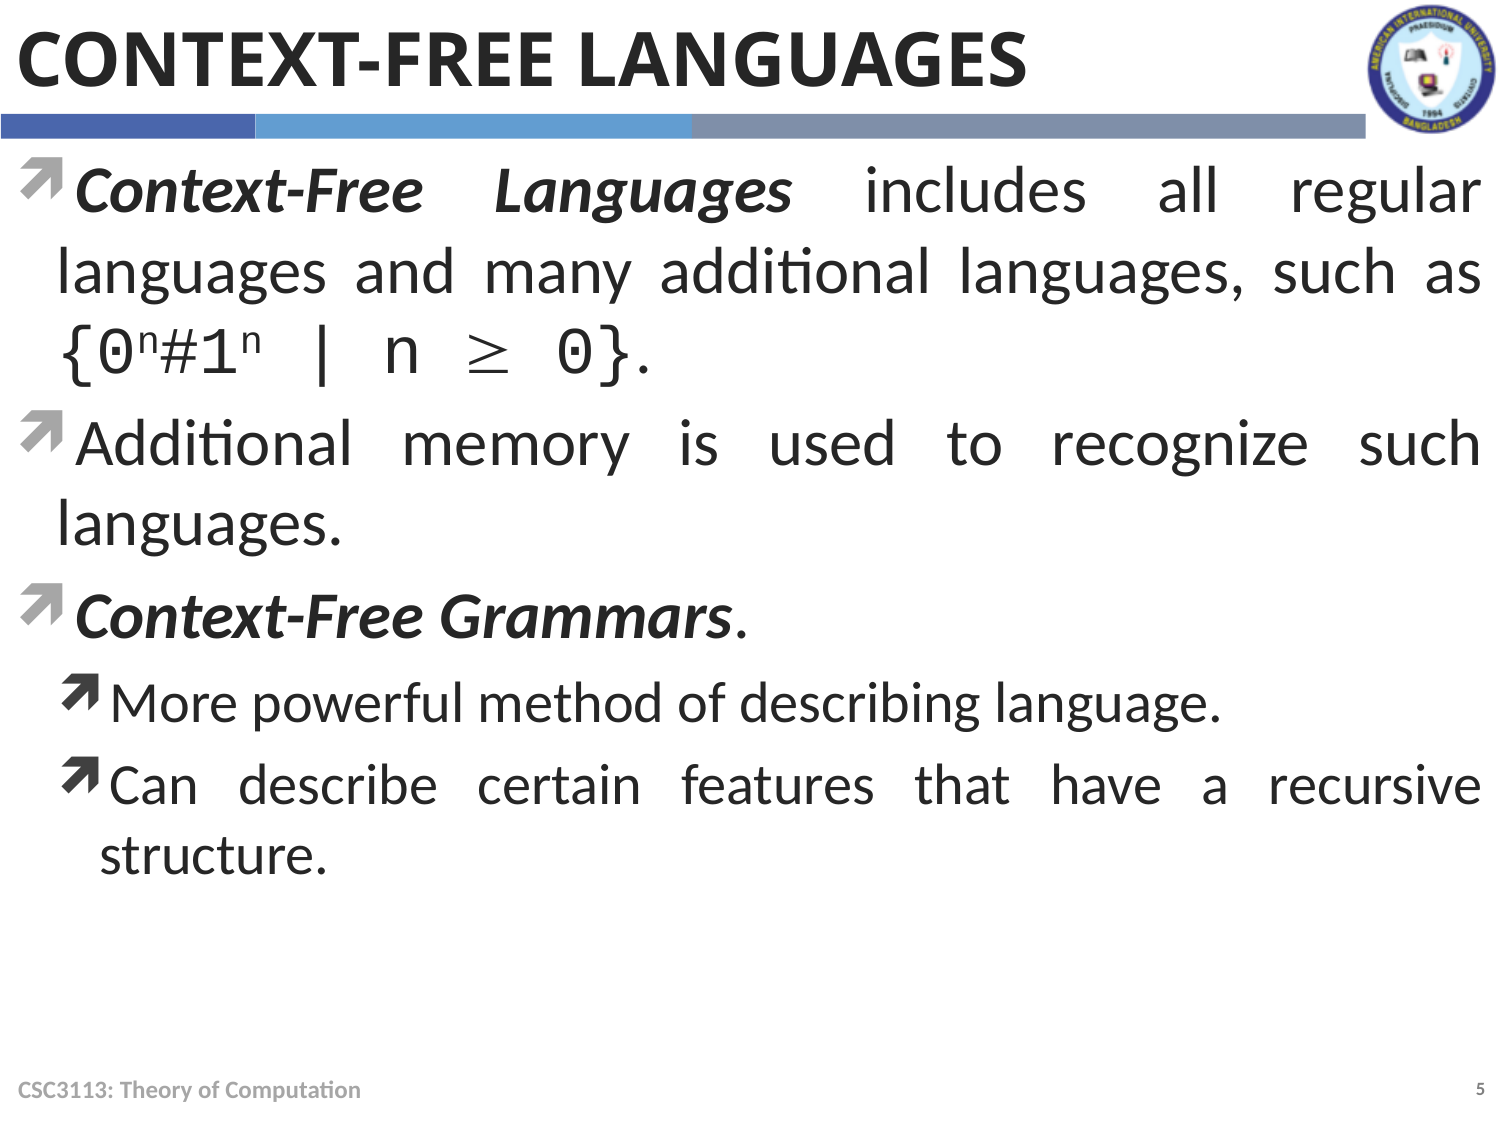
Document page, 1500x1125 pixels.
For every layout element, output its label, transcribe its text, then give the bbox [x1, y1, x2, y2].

picture [1365, 2, 1499, 137]
list Context-Free Languages includes all regular languages and many additional languages, such as {0n#1n | n  0}. Additional memory is used to recognize such languages. Context-Free Grammars. More powerful method of describing language. Can describe certain features that have a recursive structure. [0, 138, 1499, 1056]
footer CSC3113: Theory of Computation [3, 1058, 1008, 1119]
list Context-Free Languages [0, 0, 1366, 114]
